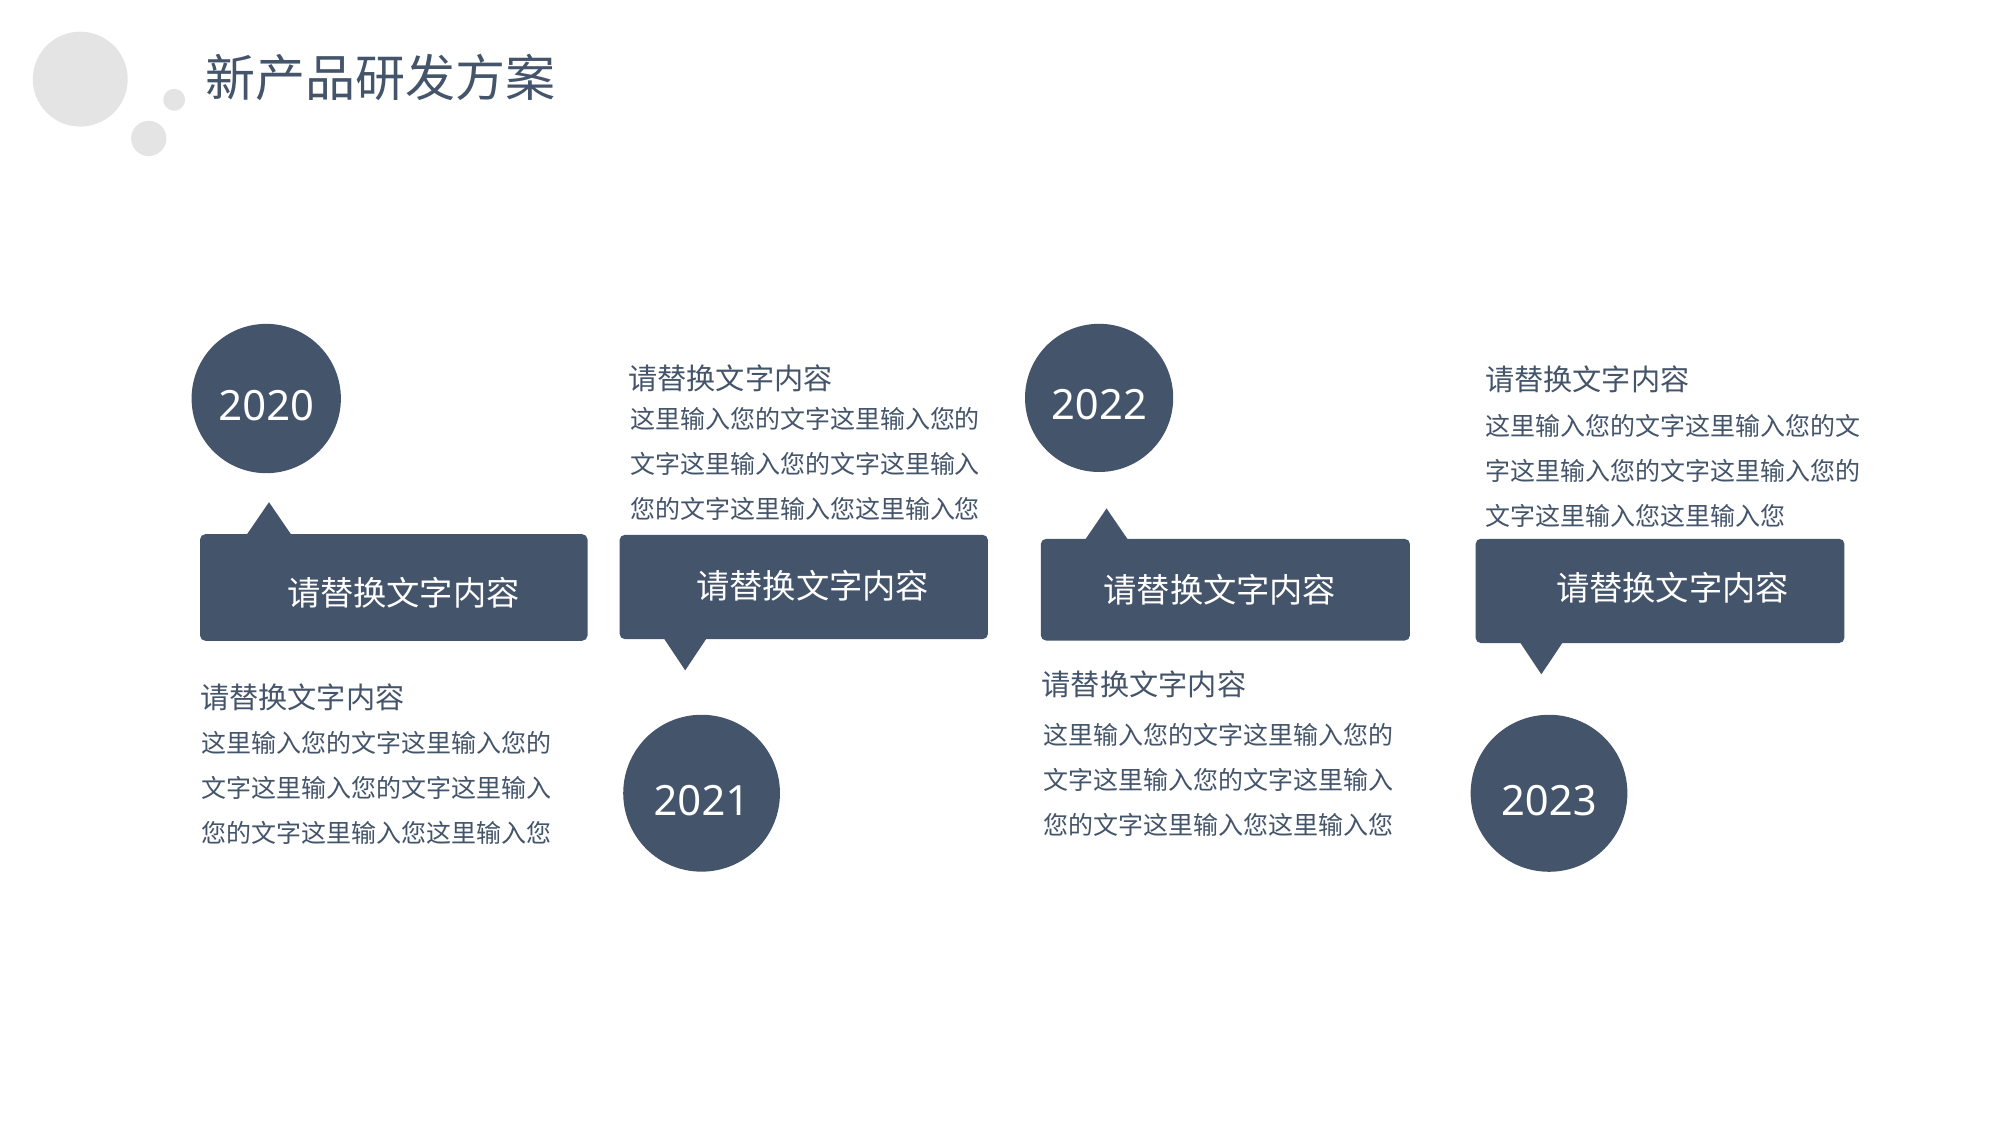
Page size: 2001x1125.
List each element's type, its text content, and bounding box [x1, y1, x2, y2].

text_box [1040, 508, 1410, 641]
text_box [1024, 323, 1174, 473]
text_box 请替换文字内容 [200, 679, 450, 715]
text_box [619, 534, 988, 671]
text_box 请替换文字内容 [1535, 567, 1810, 608]
text_box [1475, 538, 1845, 675]
text_box [200, 502, 588, 641]
text_box 请替换文字内容 [628, 360, 834, 396]
text_box 请替换文字内容 [683, 565, 942, 606]
text_box 请替换文字内容 [1041, 666, 1265, 702]
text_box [623, 714, 780, 872]
text_box 请替换文字内容 [281, 572, 525, 613]
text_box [191, 323, 341, 474]
text_box 这里输入您的文字这里输入您的文字这里输入您的文字这里输入您的文字这里输入您这里输入您 [1043, 704, 1400, 840]
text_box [1470, 714, 1628, 872]
text_box 这里输入您的文字这里输入您的文字这里输入您的文字这里输入您的文字这里输入您这里输入您 [201, 712, 577, 847]
text_box 请替换文字内容 [1092, 569, 1348, 610]
text_box 这里输入您的文字这里输入您的文字这里输入您的文字这里输入您的文字这里输入您这里输入您 [630, 388, 1002, 524]
text_box 请替换文字内容 [1485, 361, 1747, 395]
text_box 这里输入您的文字这里输入您的文字这里输入您的文字这里输入您的文字这里输入您这里输入您 [1485, 395, 1871, 531]
text_box 新产品研发方案 [190, 38, 571, 114]
